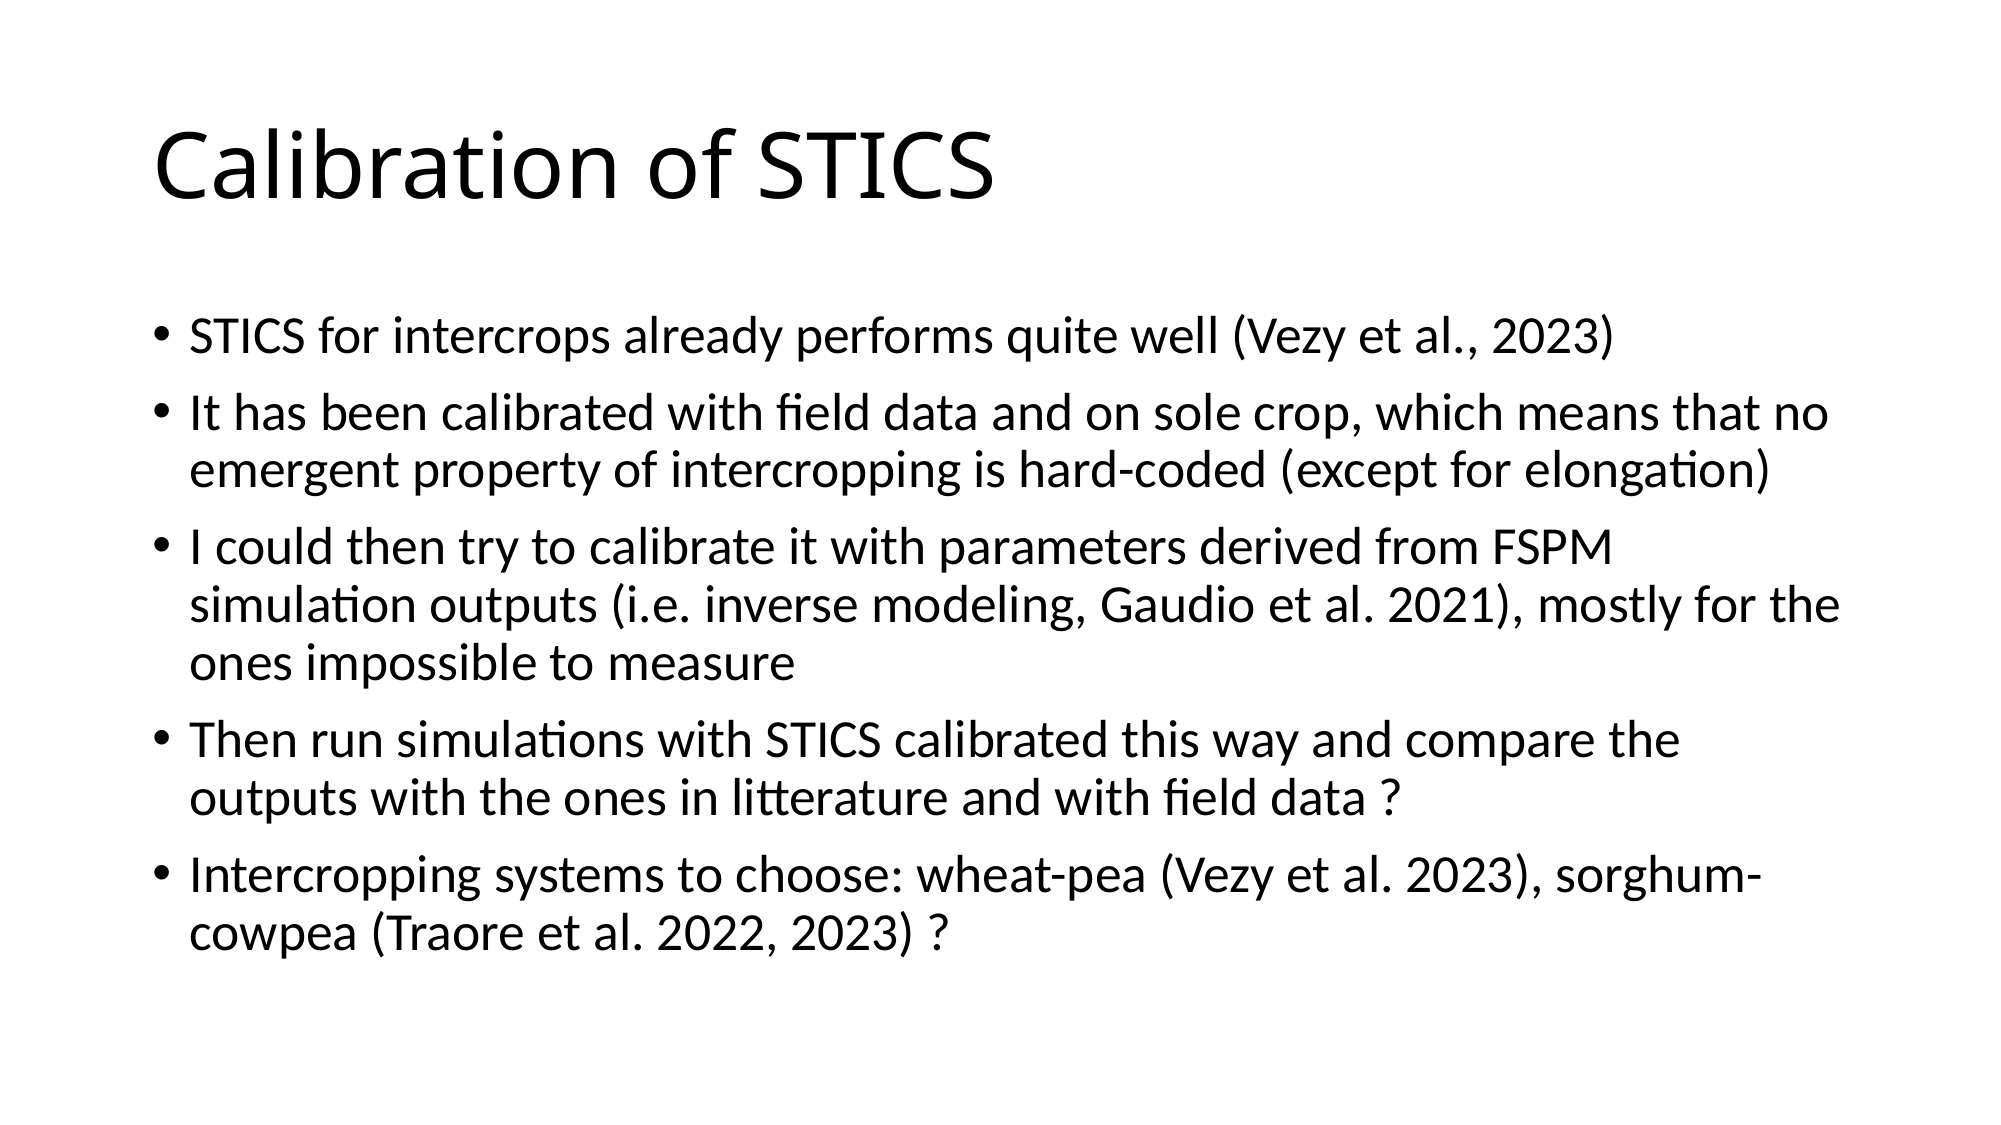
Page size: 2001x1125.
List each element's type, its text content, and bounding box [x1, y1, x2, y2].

list STICS for intercrops already performs quite well (Vezy et al., 2023) It has been calibrated with field data and on sole crop, which means that no emergent property of intercropping is hard-coded (except for elongation) I could then try to calibrate it with parameters derived from FSPM simulation outputs (i.e. inverse modeling, Gaudio et al. 2021), mostly for the ones impossible to measure Then run simulations with STICS calibrated this way and compare the outputs with the ones in litterature and with field data ? Intercropping systems to choose: wheat-pea (Vezy et al. 2023), sorghum-cowpea (Traore et al. 2022, 2023) ? [137, 299, 1863, 1014]
title Calibration of STICS [137, 59, 1863, 278]
